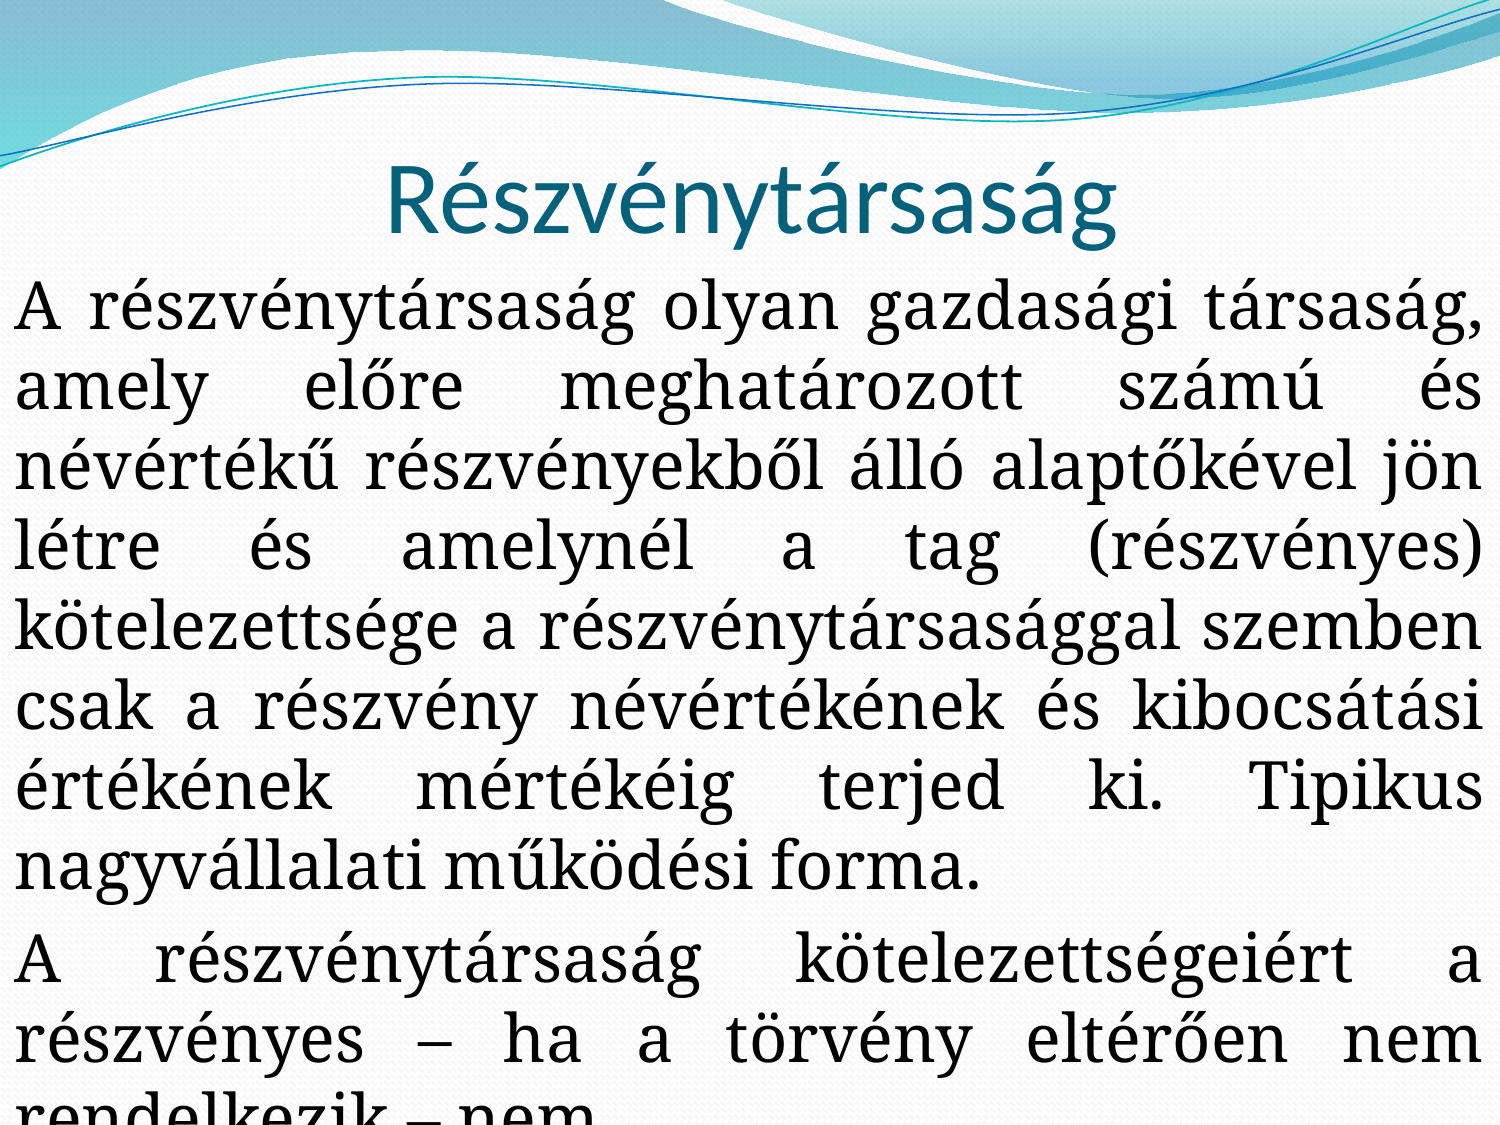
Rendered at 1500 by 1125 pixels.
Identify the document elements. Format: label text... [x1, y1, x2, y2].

title Részvénytársaság [76, 66, 1427, 254]
list A részvénytársaság olyan gazdasági társaság, amely előre meghatározott számú és névértékű részvényekből álló alaptőkével jön létre és amelynél a tag (részvényes) kötelezettsége a részvénytársasággal szemben csak a részvény névértékének és kibocsátási értékének mértékéig terjed ki. Tipikus nagyvállalati működési forma. A részvénytársaság kötelezettségeiért a részvényes – ha a törvény eltérően nem rendelkezik – nem köteles helytállni. [0, 255, 1500, 1094]
